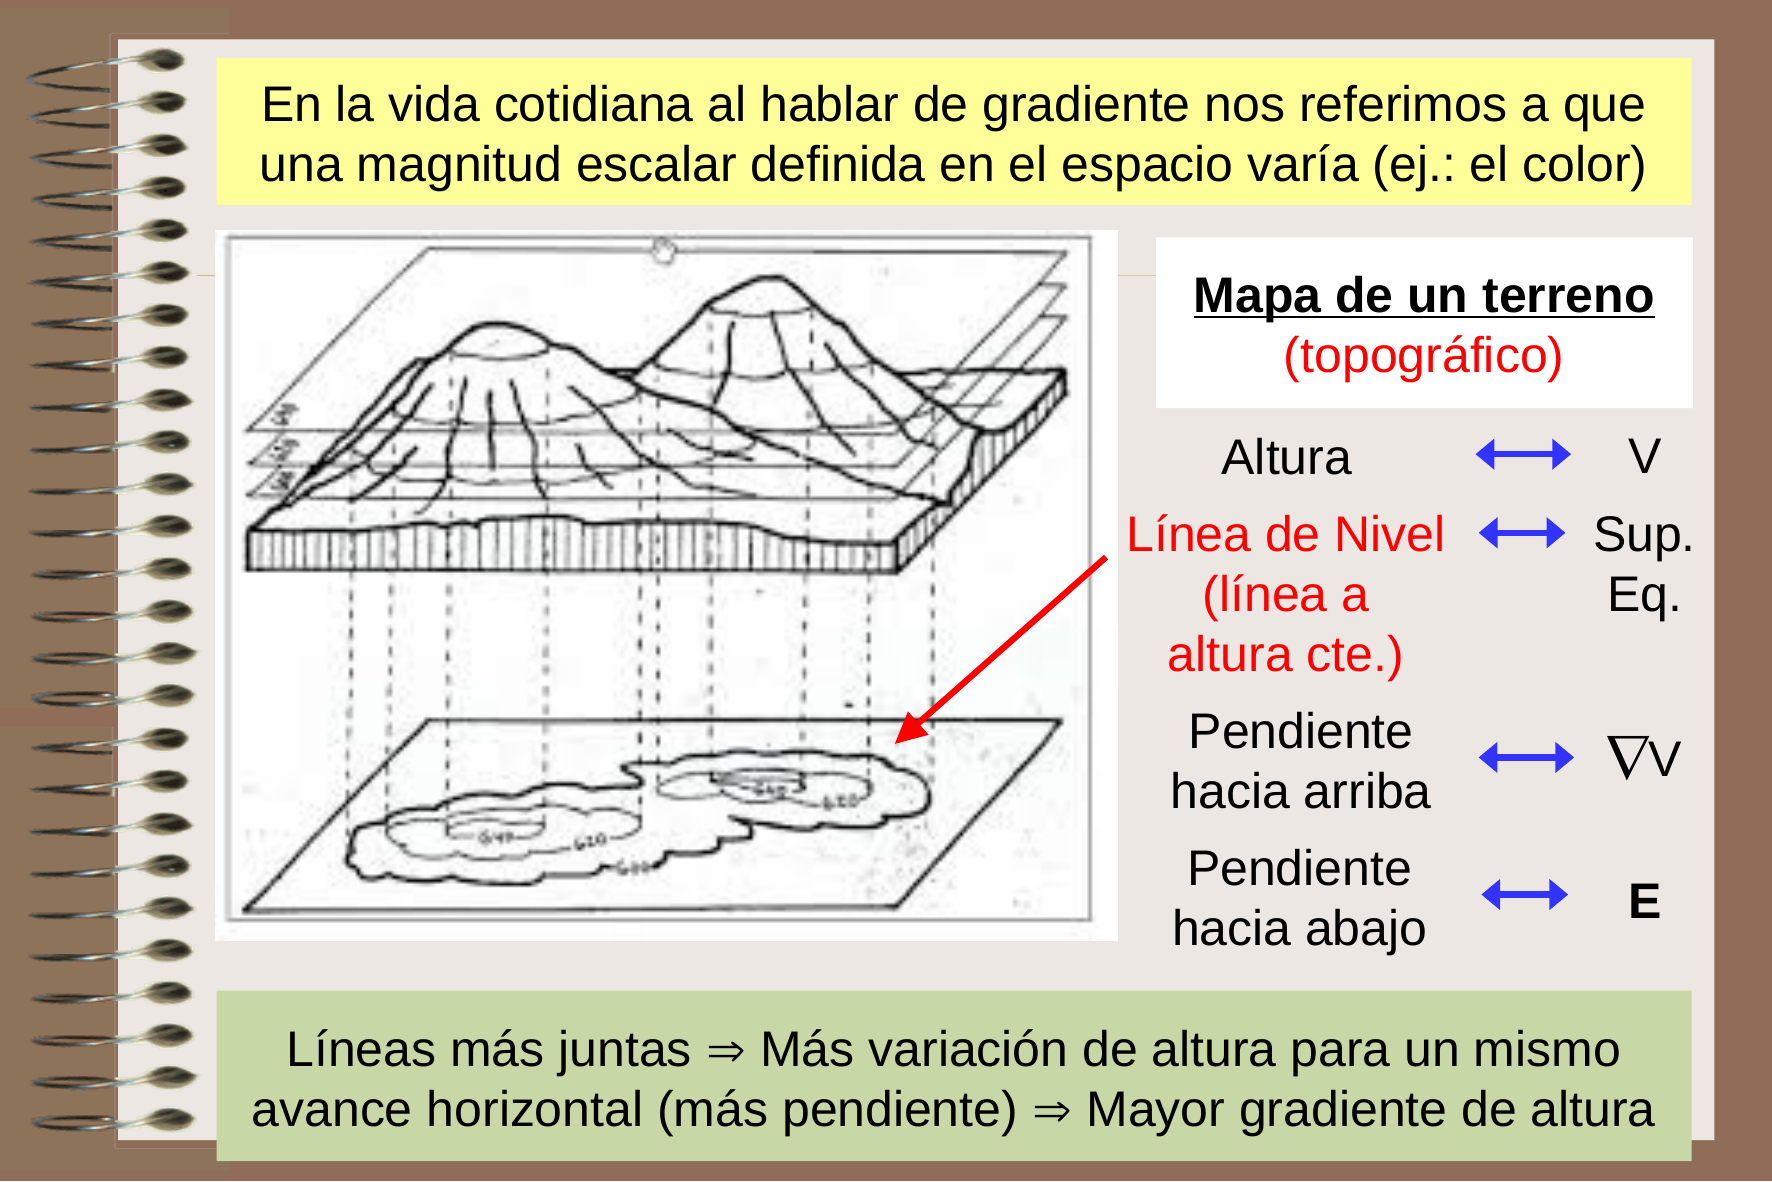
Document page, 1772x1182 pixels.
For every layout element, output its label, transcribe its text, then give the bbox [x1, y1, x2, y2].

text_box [1093, 475, 1721, 709]
text_box Líneas más juntas  Más variación de altura para un mismo avance horizontal (más pendiente)  Mayor gradiente de altura [216, 990, 1692, 1162]
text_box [1138, 852, 1692, 983]
text_box Mapa de un terreno (topográfico) [1155, 237, 1693, 409]
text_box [1141, 716, 1698, 846]
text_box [894, 556, 1107, 745]
picture [0, 8, 1119, 1171]
text_box En la vida cotidiana al hablar de gradiente nos referimos a que una magnitud escalar definida en el espacio varía (ej.: el color) [216, 57, 1692, 205]
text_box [1161, 397, 1692, 473]
